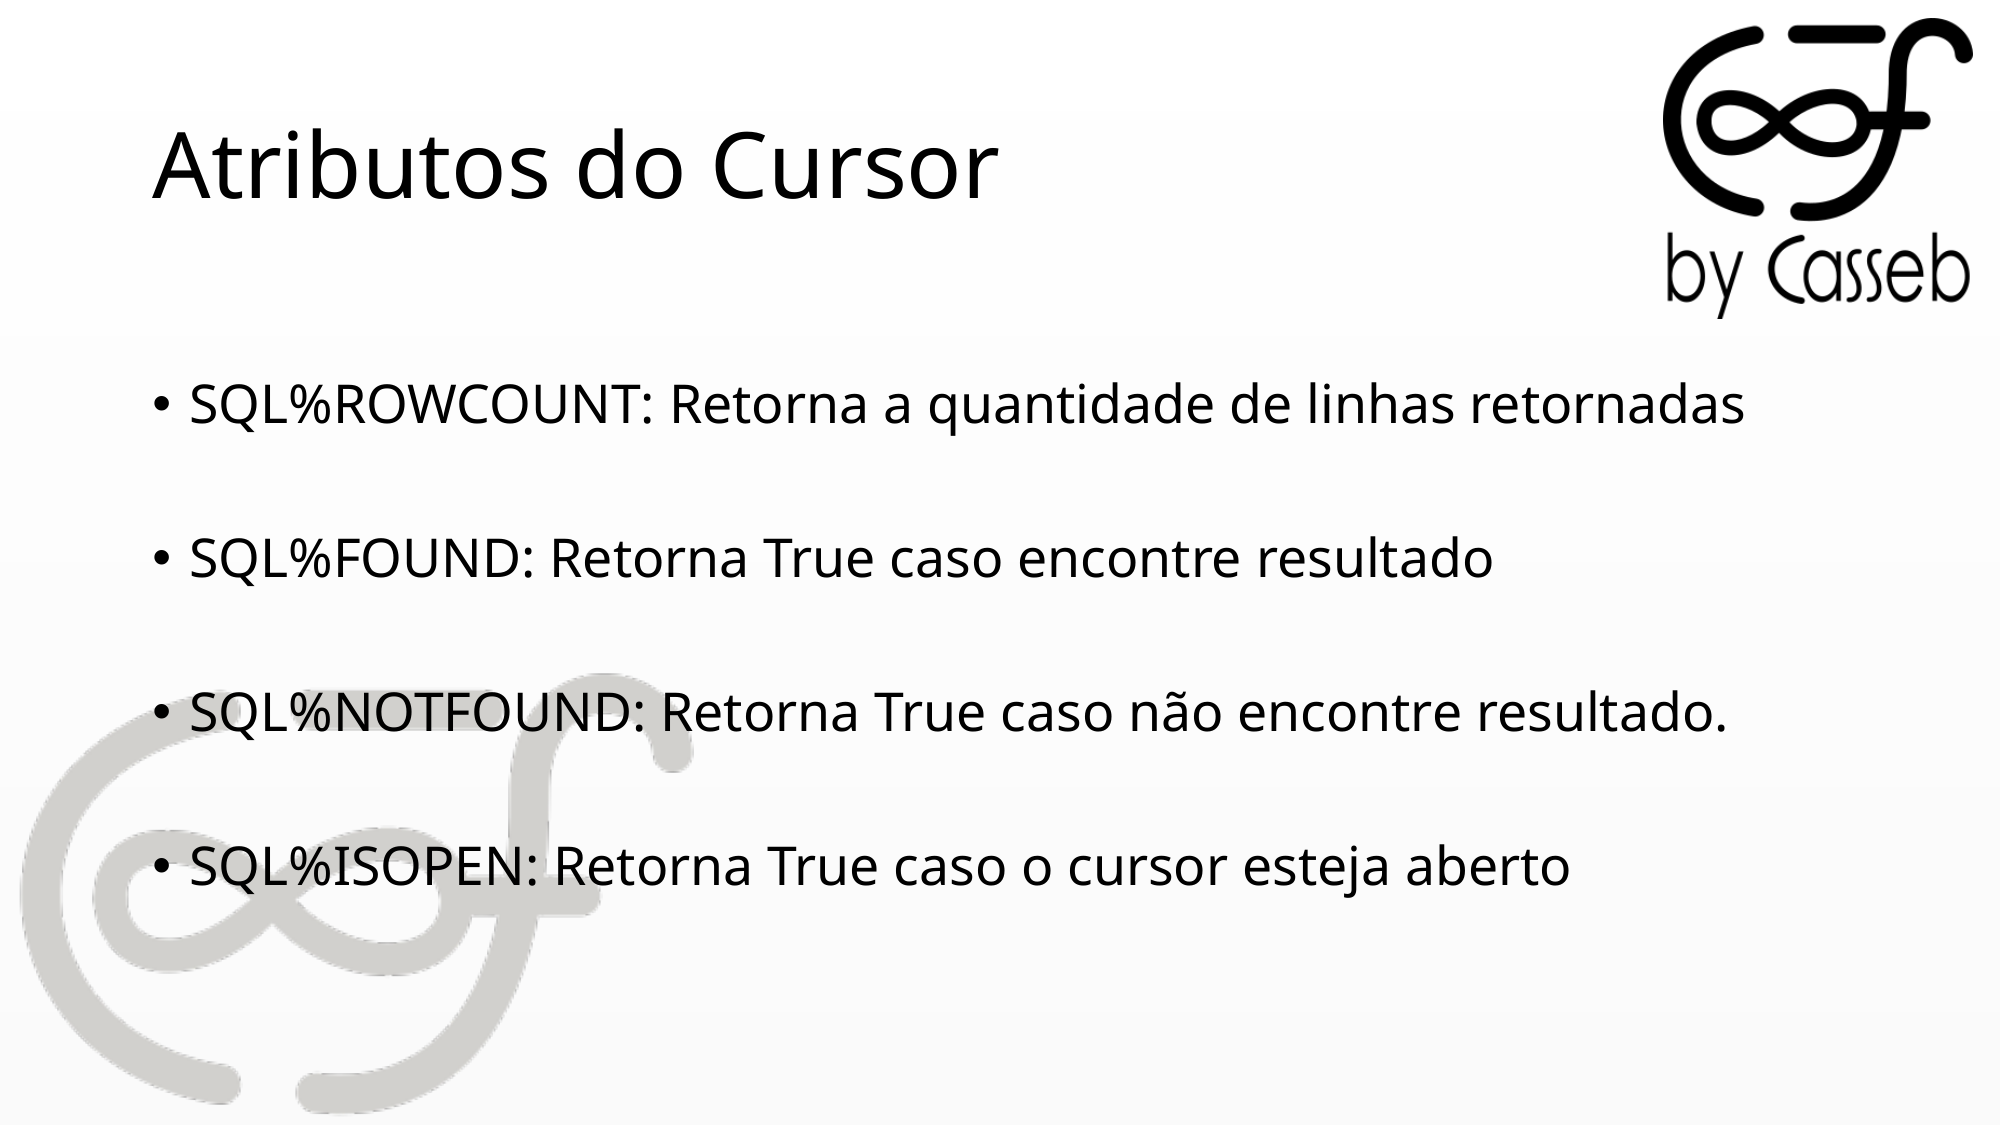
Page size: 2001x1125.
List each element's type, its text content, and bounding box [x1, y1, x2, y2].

picture [0, 539, 715, 1125]
list SQL%ROWCOUNT: Retorna a quantidade de linhas retornadas SQL%FOUND: Retorna True caso encontre resultado SQL%NOTFOUND: Retorna True caso não encontre resultado. SQL%ISOPEN: Retorna True caso o cursor esteja aberto [137, 370, 1776, 1014]
title Atributos do Cursor [137, 59, 1863, 278]
picture [1663, 18, 1973, 319]
